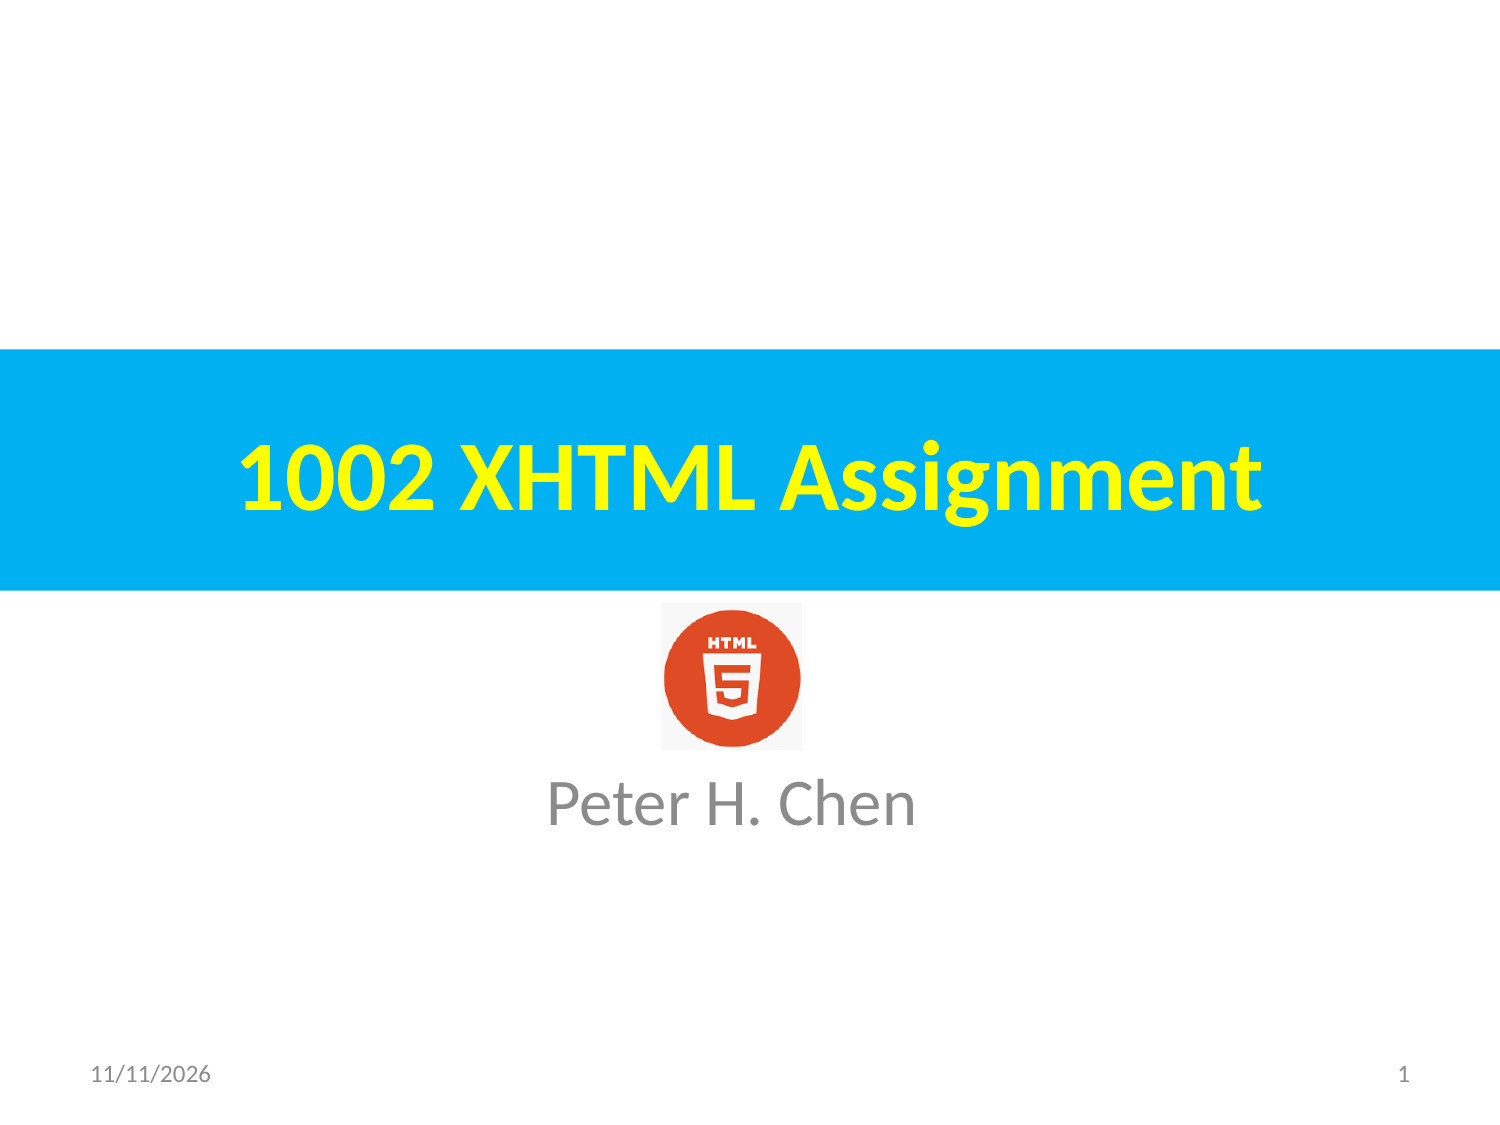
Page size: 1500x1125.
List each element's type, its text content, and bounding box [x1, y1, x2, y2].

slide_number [75, 1042, 425, 1103]
picture [661, 603, 803, 750]
title 1002 XHTML Assignment [0, 349, 1500, 591]
subtitle Peter H. Chen [206, 751, 1257, 866]
slide_number 1 [1074, 1042, 1425, 1103]
